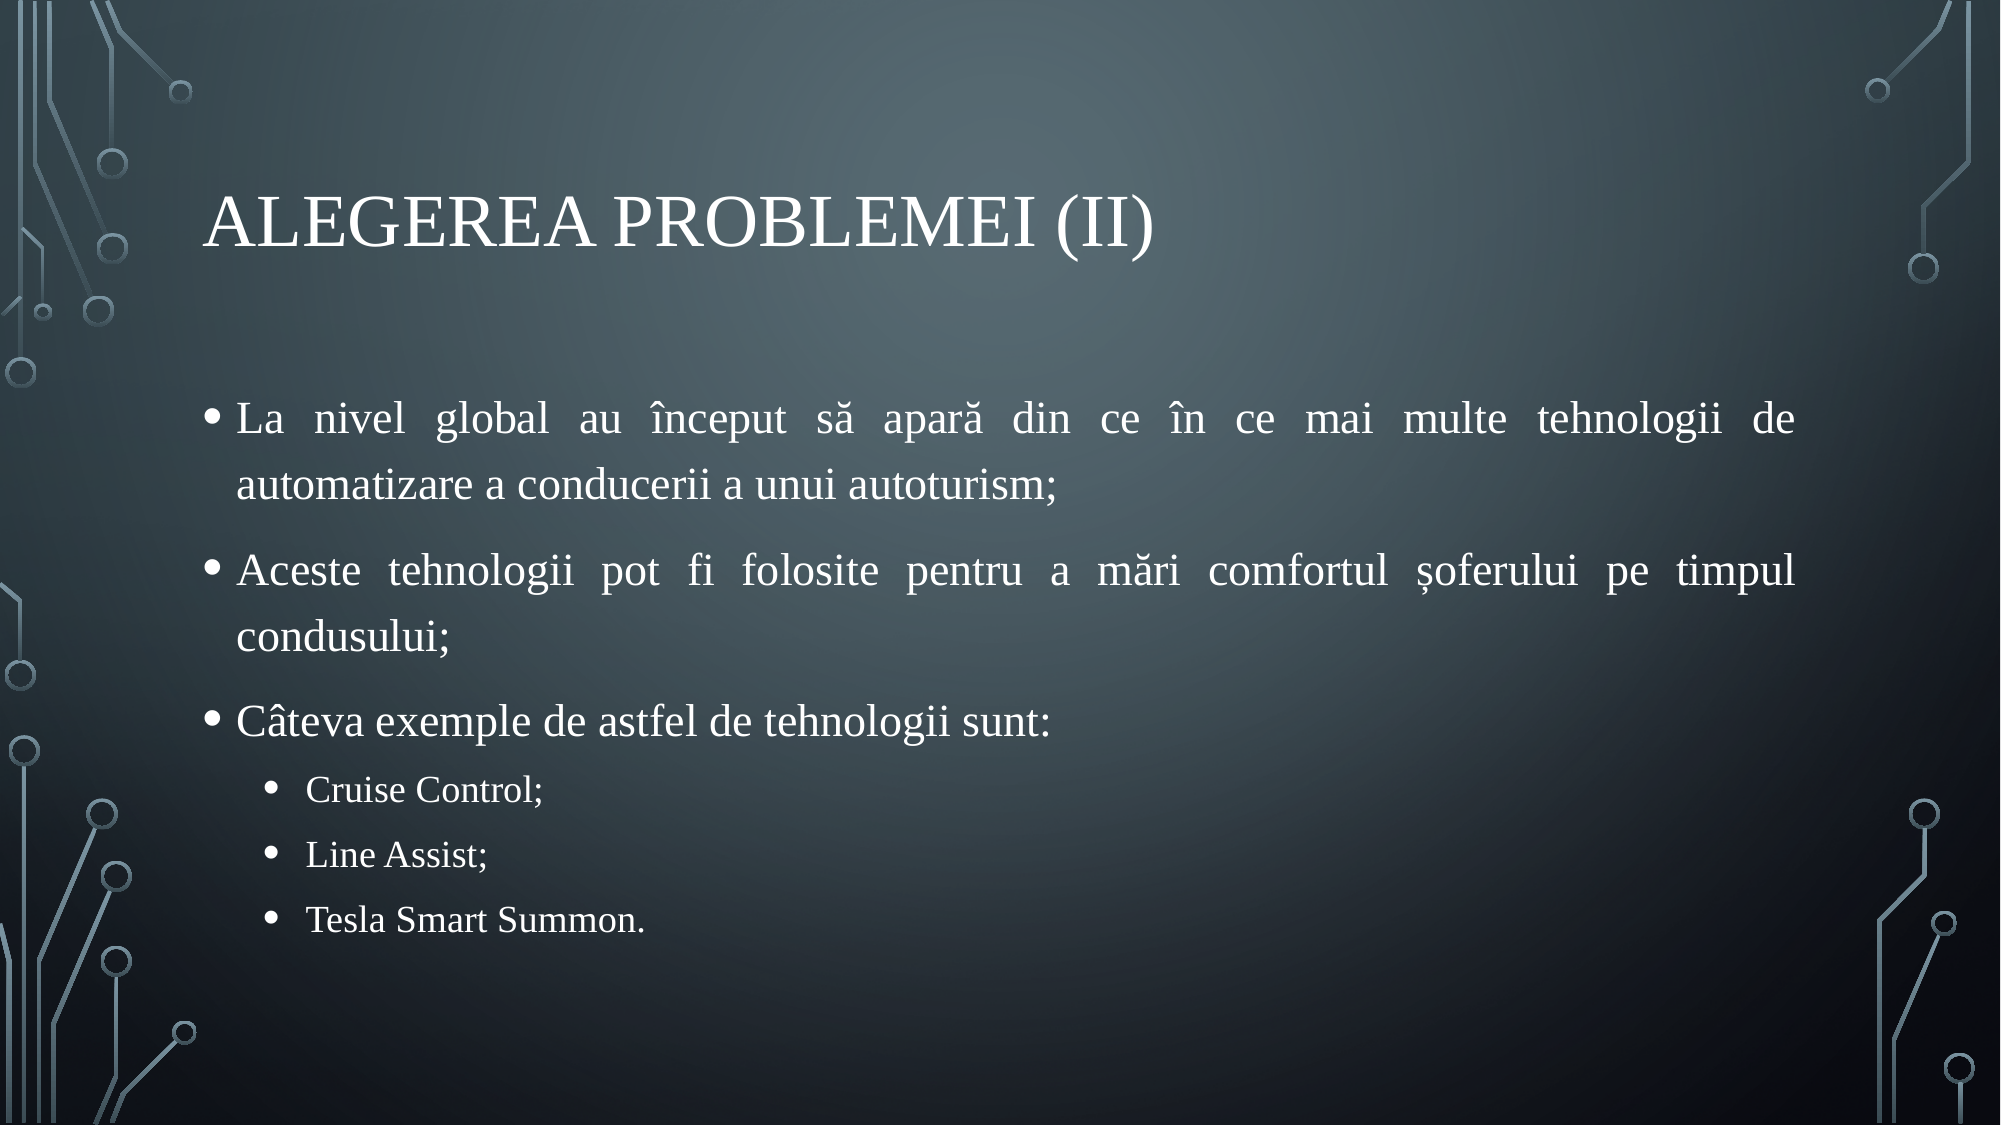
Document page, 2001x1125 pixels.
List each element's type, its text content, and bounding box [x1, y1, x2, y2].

list La nivel global au început să apară din ce în ce mai multe tehnologii de automatizare a conducerii a unui autoturism; Aceste tehnologii pot fi folosite pentru a mări comfortul șoferului pe timpul condusului; Câteva exemple de astfel de tehnologii sunt: Cruise Control; Line Assist; Tesla Smart Summon. [187, 369, 1813, 950]
title Alegerea Problemei (II) [187, 101, 1813, 344]
